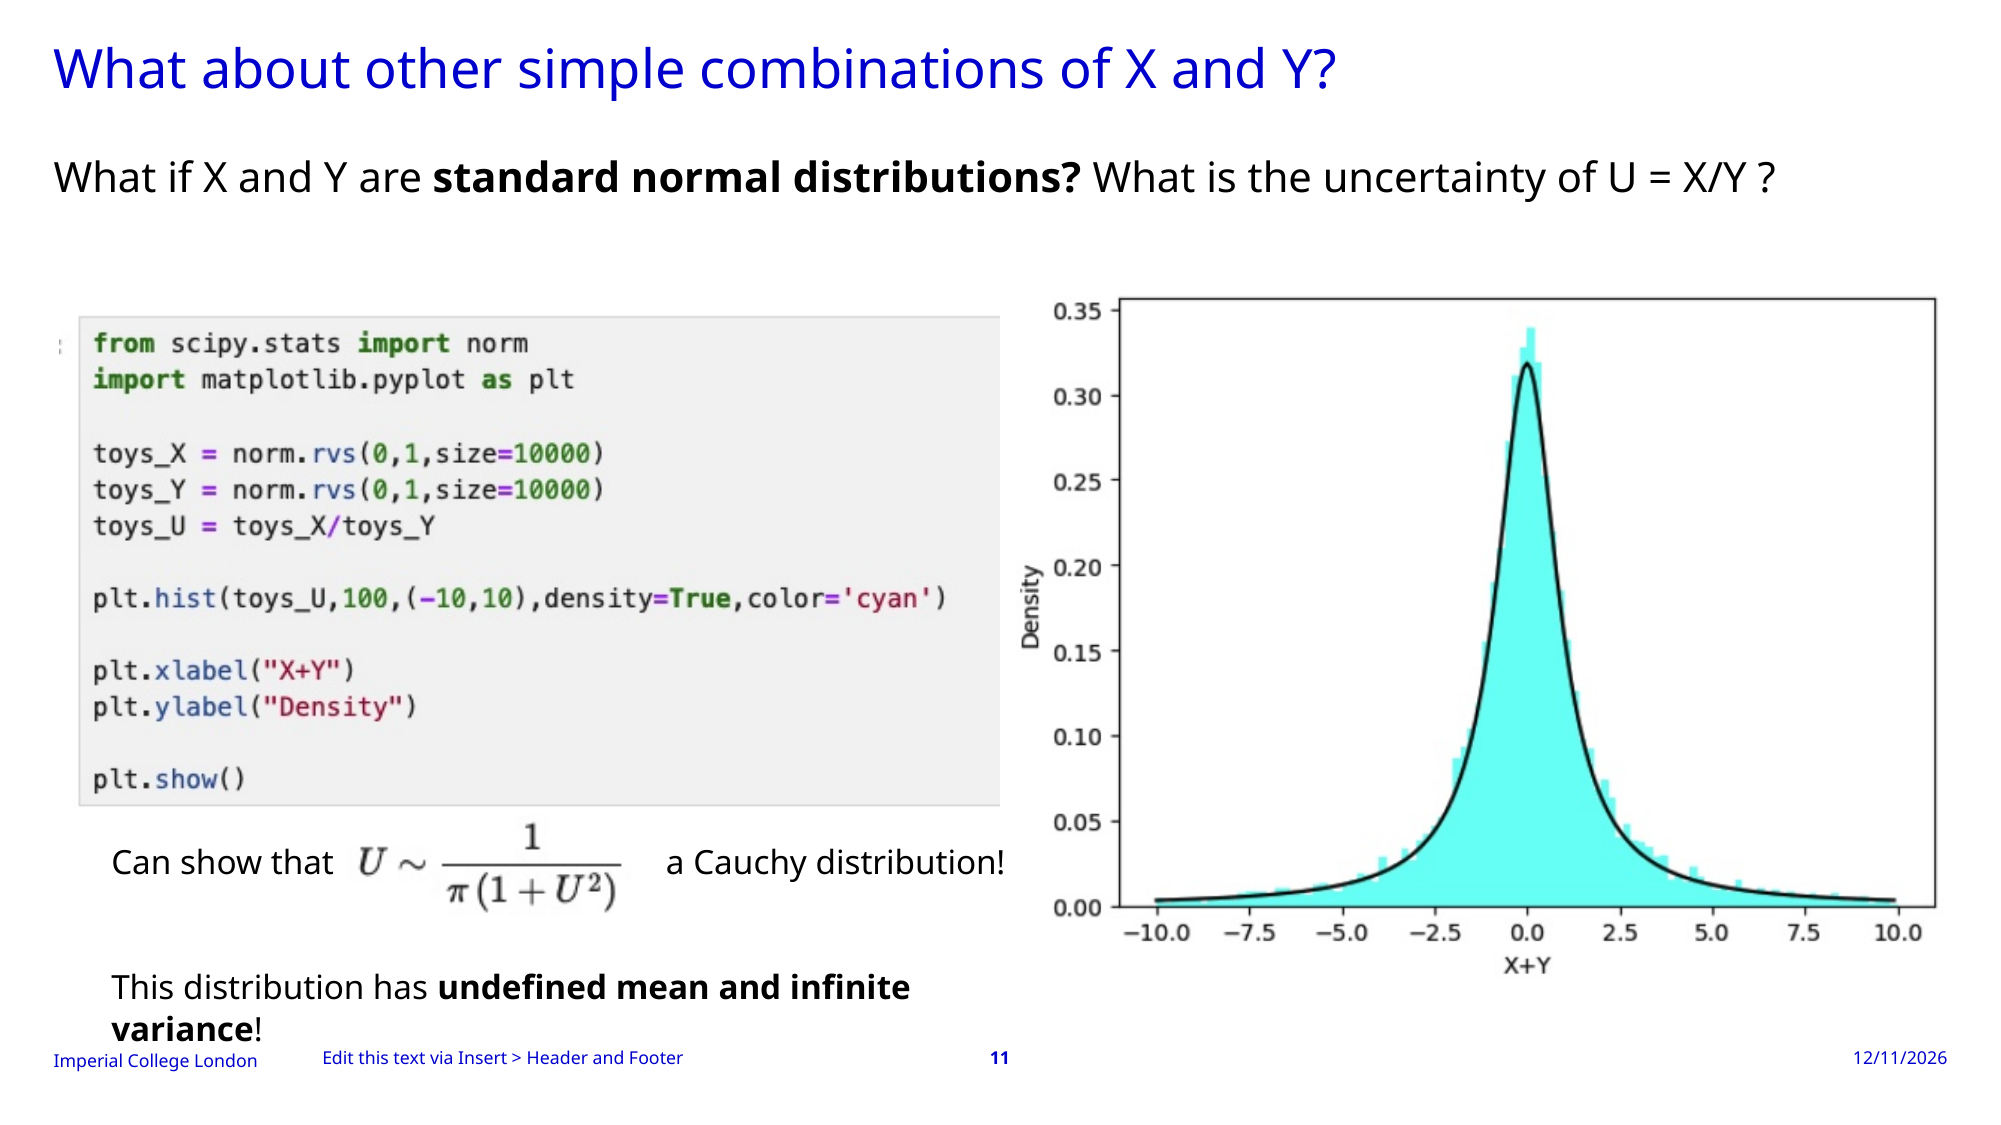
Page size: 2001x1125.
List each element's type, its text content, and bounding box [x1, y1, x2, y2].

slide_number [1745, 1048, 1948, 1072]
list What if X and Y are standard normal distributions? What is the uncertainty of U = X/Y ? [53, 148, 1947, 947]
picture [1004, 285, 1945, 986]
slide_number 11 [973, 1048, 1027, 1072]
title What about other simple combinations of X and Y? [53, 41, 1947, 104]
picture [59, 302, 1000, 934]
text_box Can show that a Cauchy distribution! This distribution has undefined mean and infinite variance! [676, 838, 1004, 915]
text_box Can show that a Cauchy distribution! This distribution has undefined mean and infinite variance! [111, 838, 332, 915]
footer Edit this text via Insert > Header and Footer [322, 1048, 884, 1072]
